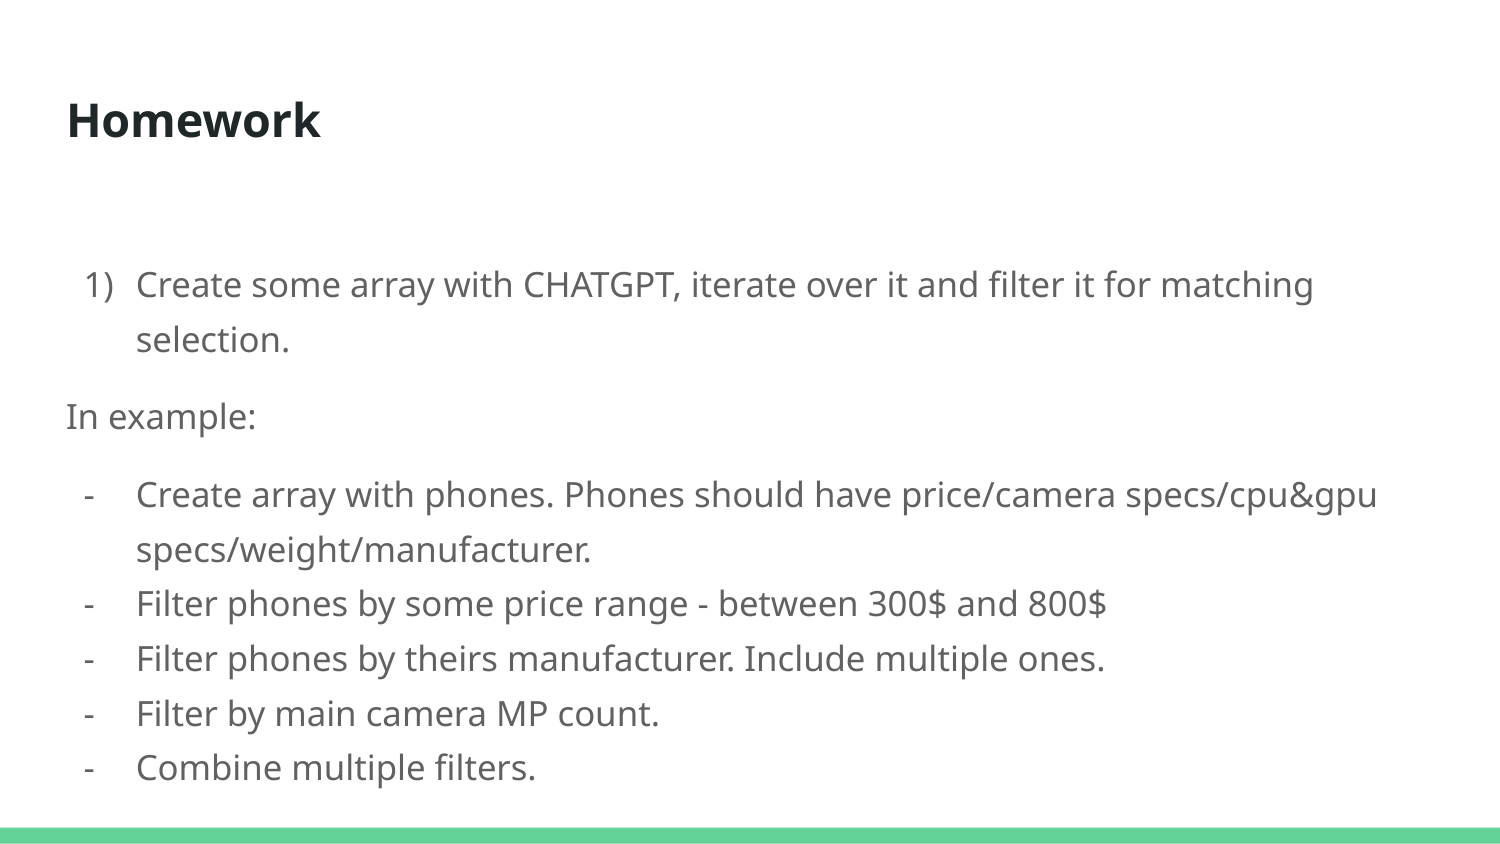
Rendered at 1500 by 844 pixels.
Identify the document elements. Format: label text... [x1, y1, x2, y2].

list Create some array with CHATGPT, iterate over it and filter it for matching selection. In example: Create array with phones. Phones should have price/camera specs/cpu&gpu specs/weight/manufacturer. Filter phones by some price range - between 300$ and 800$ Filter phones by theirs manufacturer. Include multiple ones. Filter by main camera MP count. Combine multiple filters. [51, 238, 1449, 808]
title Homework [51, 72, 1449, 167]
